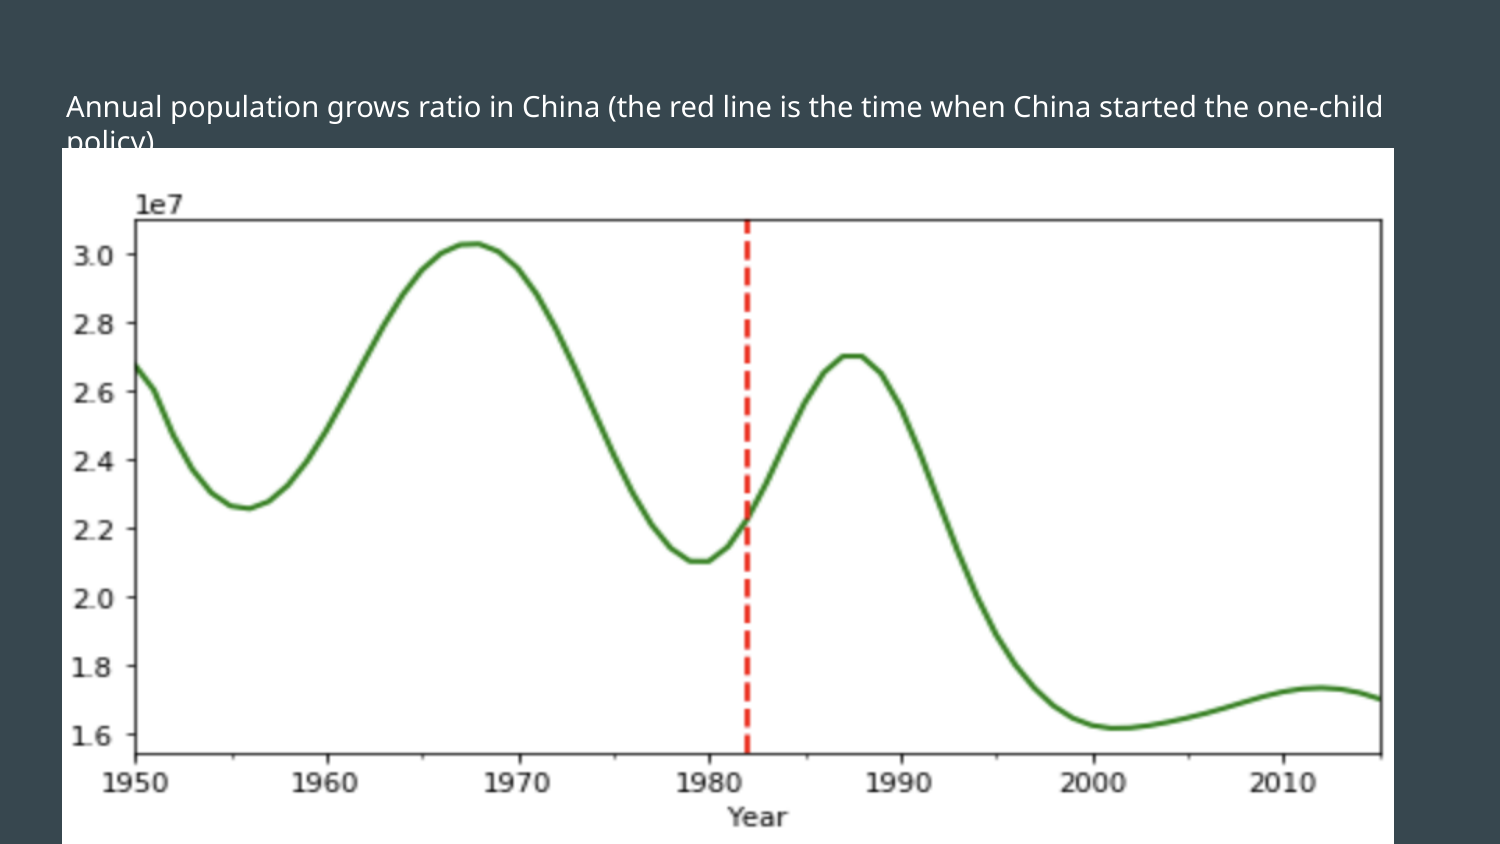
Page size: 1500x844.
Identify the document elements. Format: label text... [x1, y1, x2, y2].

title Annual population grows ratio in China (the red line is the time when China started the one-child policy) [51, 72, 1449, 167]
picture [62, 148, 1394, 844]
